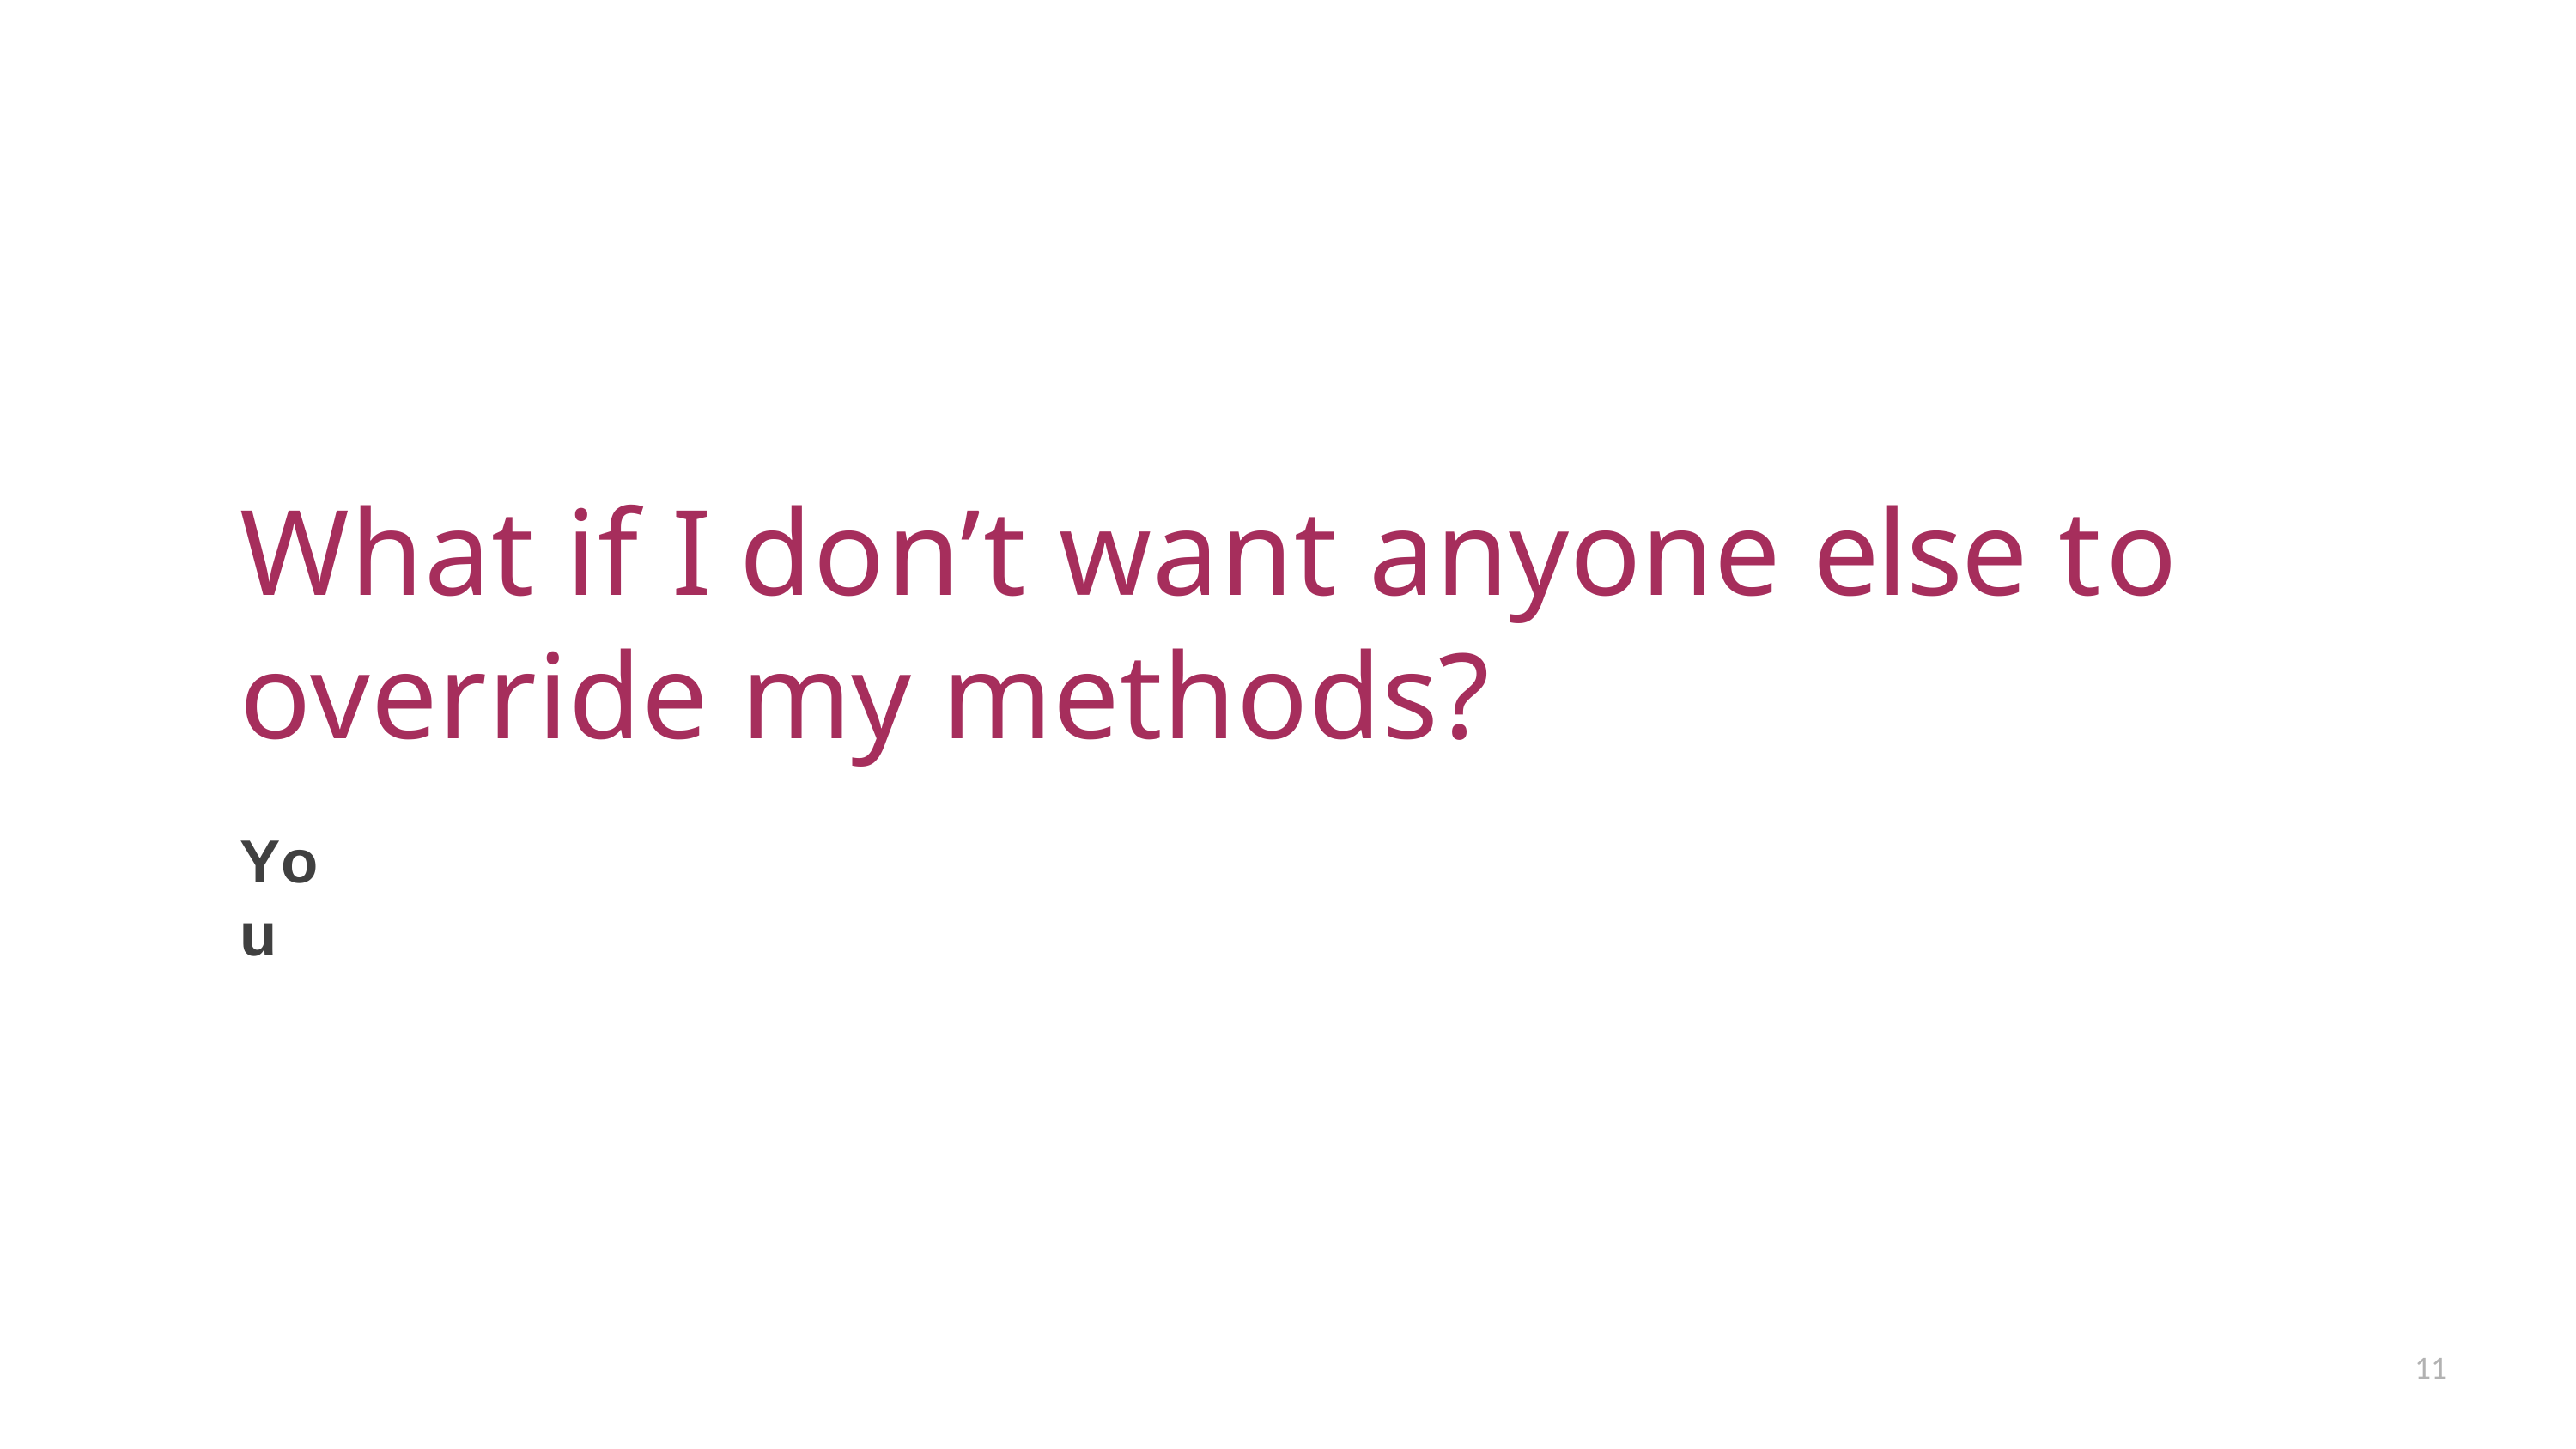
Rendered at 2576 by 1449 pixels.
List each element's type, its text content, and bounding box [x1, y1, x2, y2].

title What if I don’t want anyone else to override my methods? [238, 476, 2338, 763]
slide_number 11 [1855, 1347, 2447, 1420]
text_box You [238, 821, 351, 968]
